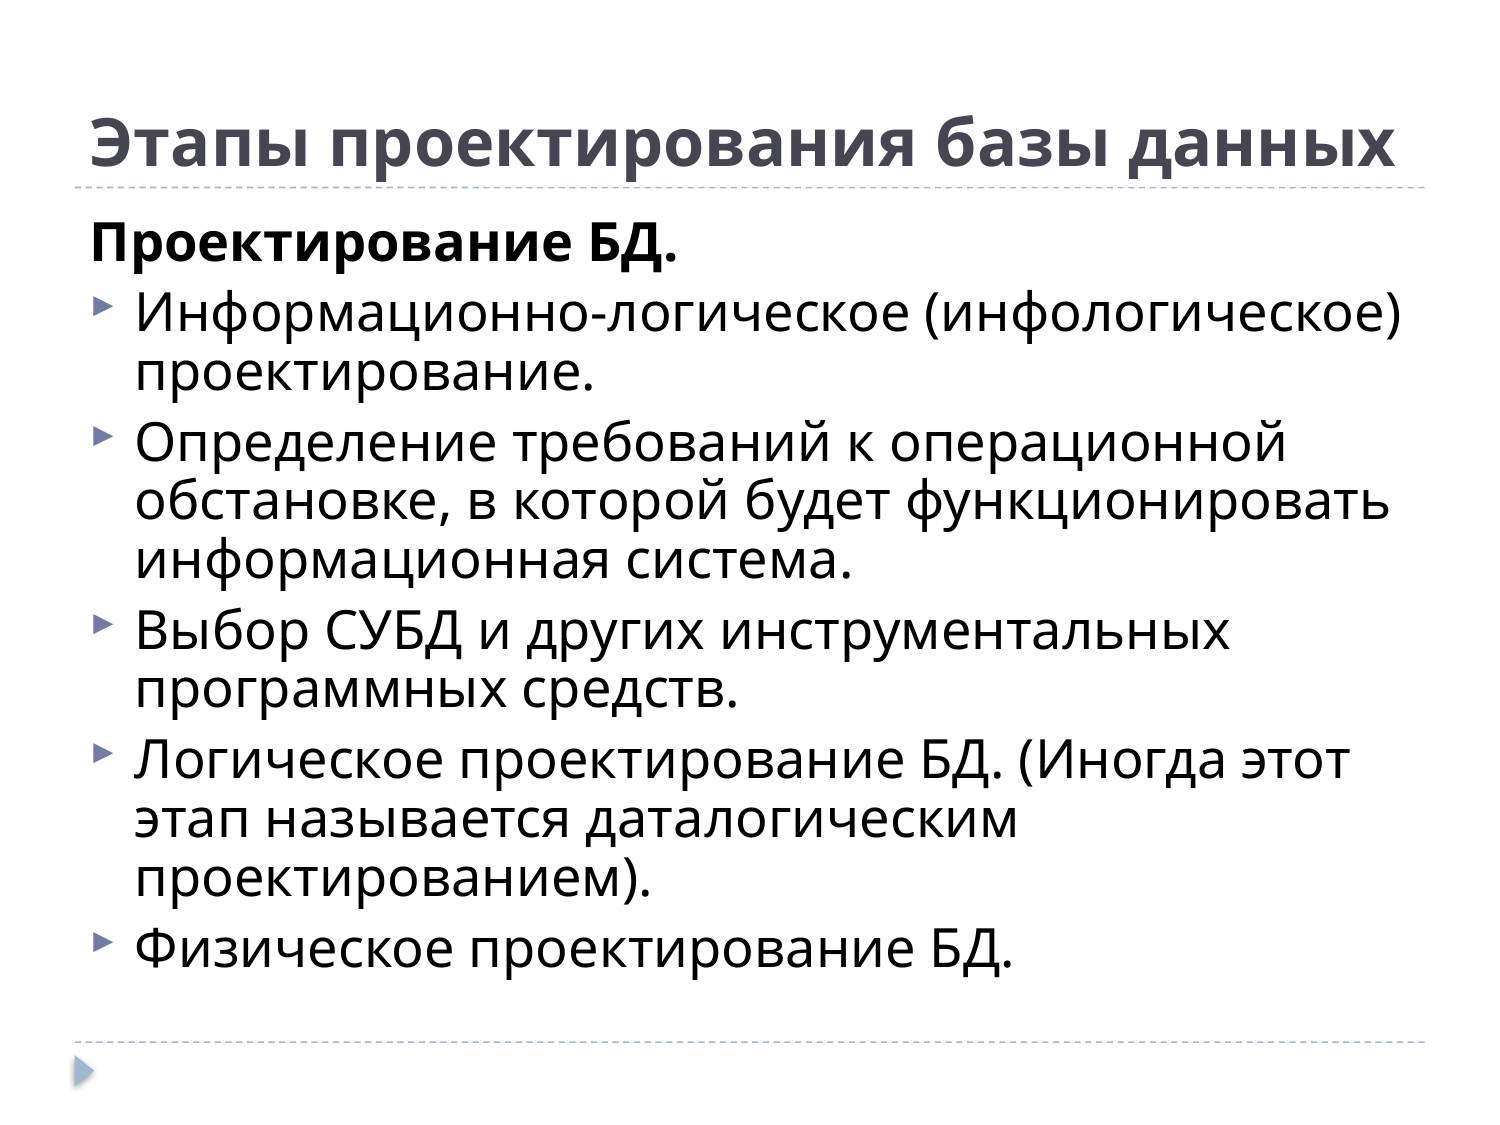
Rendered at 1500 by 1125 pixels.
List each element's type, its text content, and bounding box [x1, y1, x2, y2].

list Проектирование БД. Информационно-логическое (инфологическое) проектирование. Определение требований к операционной обстановке, в которой будет функционировать информационная система. Выбор СУБД и других инструментальных программных средств. Логическое проектирование БД. (Иногда этот этап называется даталогическим проектированием). Физическое проектирование БД. [75, 200, 1425, 1010]
title Этапы проектирования базы данных [75, 24, 1425, 188]
